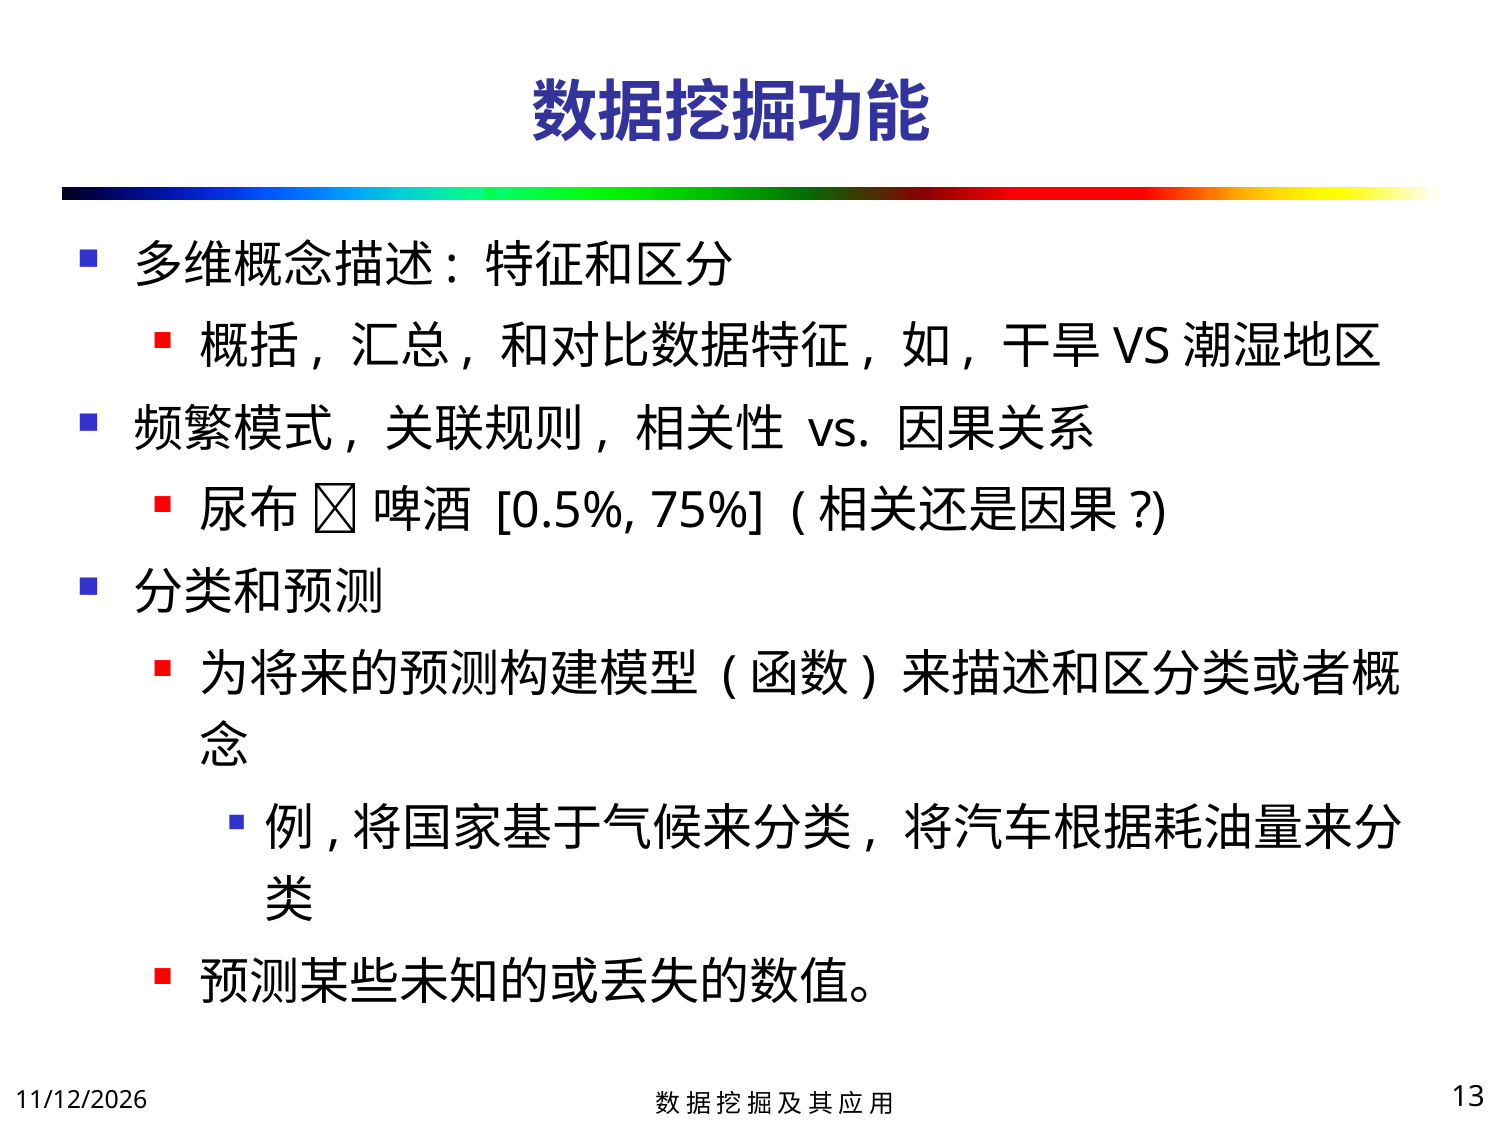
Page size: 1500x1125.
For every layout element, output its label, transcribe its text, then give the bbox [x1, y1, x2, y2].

list 多维概念描述: 特征和区分 概括, 汇总, 和对比数据特征, 如, 干旱VS潮湿地区 频繁模式, 关联规则, 相关性 vs. 因果关系 尿布  啤酒 [0.5%, 75%] (相关还是因果?) 分类和预测 为将来的预测构建模型 (函数) 来描述和区分类或者概念 例,将国家基于气候来分类, 将汽车根据耗油量来分类 预测某些未知的或丢失的数值。 [62, 212, 1438, 1051]
picture [382, 187, 1438, 200]
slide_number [0, 1049, 313, 1125]
slide_number 13 [1187, 1049, 1500, 1125]
title 数据挖掘功能 [37, 62, 1426, 155]
picture [62, 187, 355, 200]
footer 数 据 挖 掘 及 其 应 用 [537, 1062, 1013, 1125]
